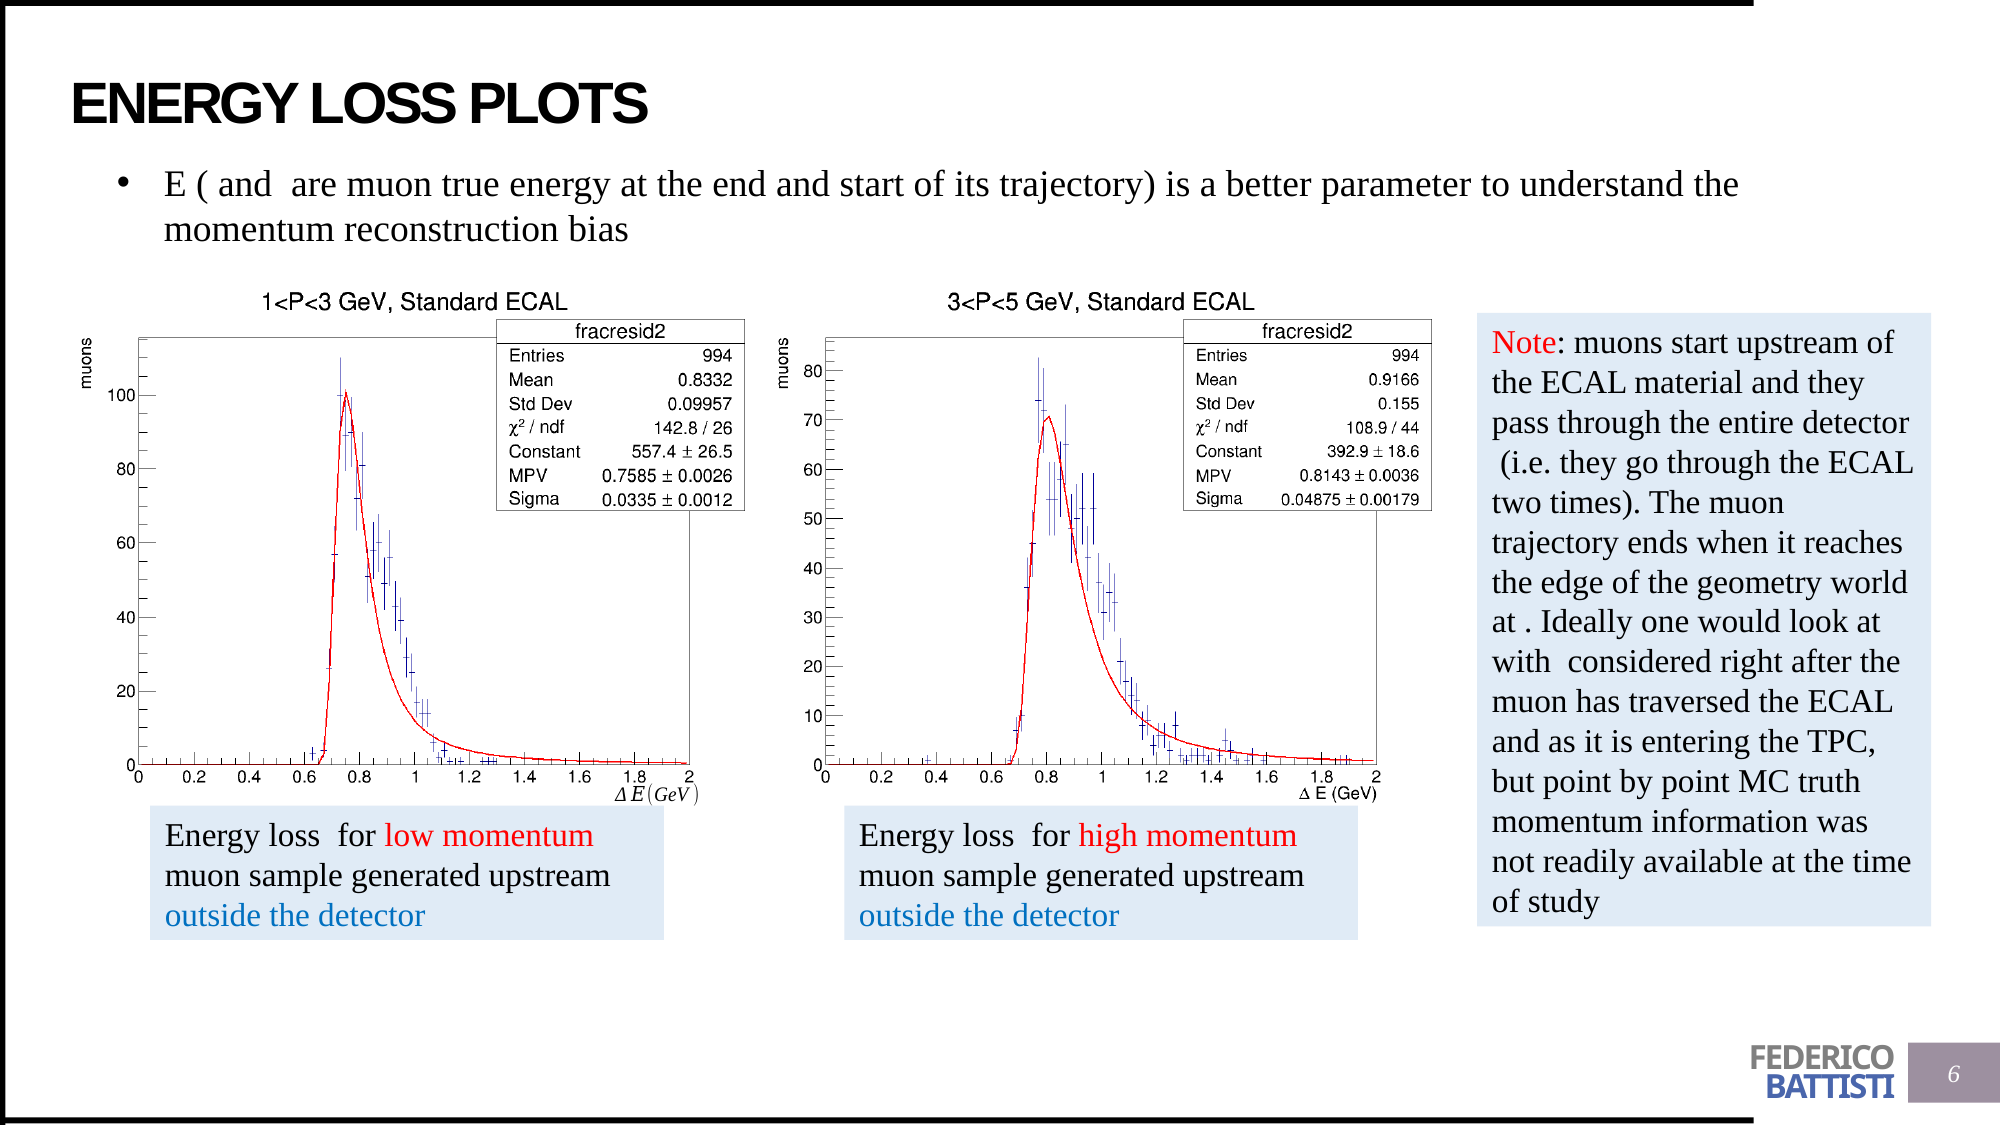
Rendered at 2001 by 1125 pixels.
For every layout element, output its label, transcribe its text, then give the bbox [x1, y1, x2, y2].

picture [70, 284, 1445, 818]
slide_number 6 [1931, 1050, 1977, 1096]
title ENERGY LOSS PLOTS [70, 67, 1580, 142]
